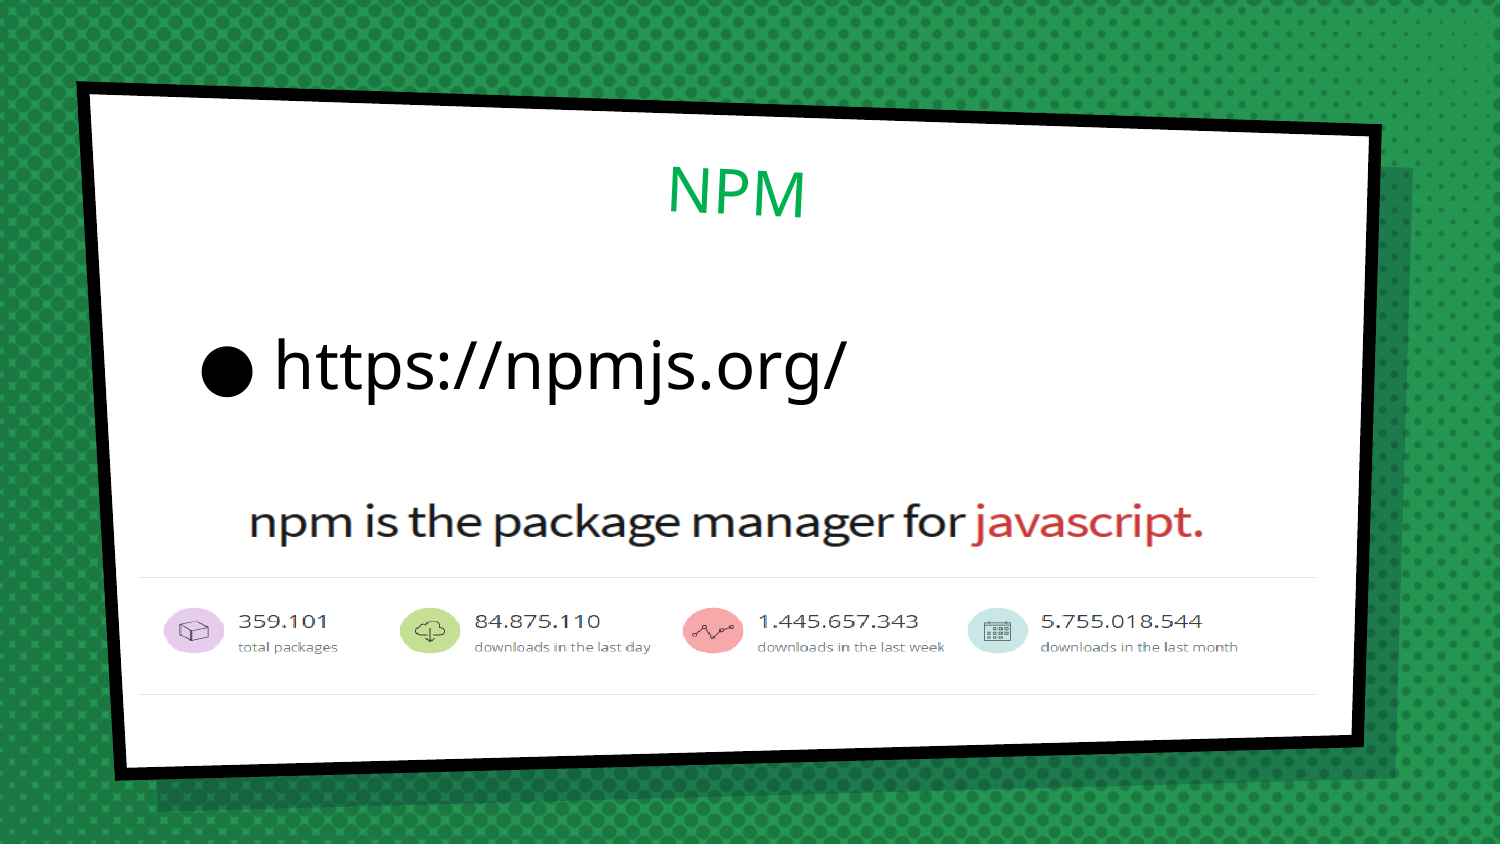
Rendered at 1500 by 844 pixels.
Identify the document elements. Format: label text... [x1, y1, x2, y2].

picture [123, 468, 1341, 698]
title NPM [159, 91, 1318, 270]
text_box ● https://npmjs.org/ [183, 315, 864, 411]
